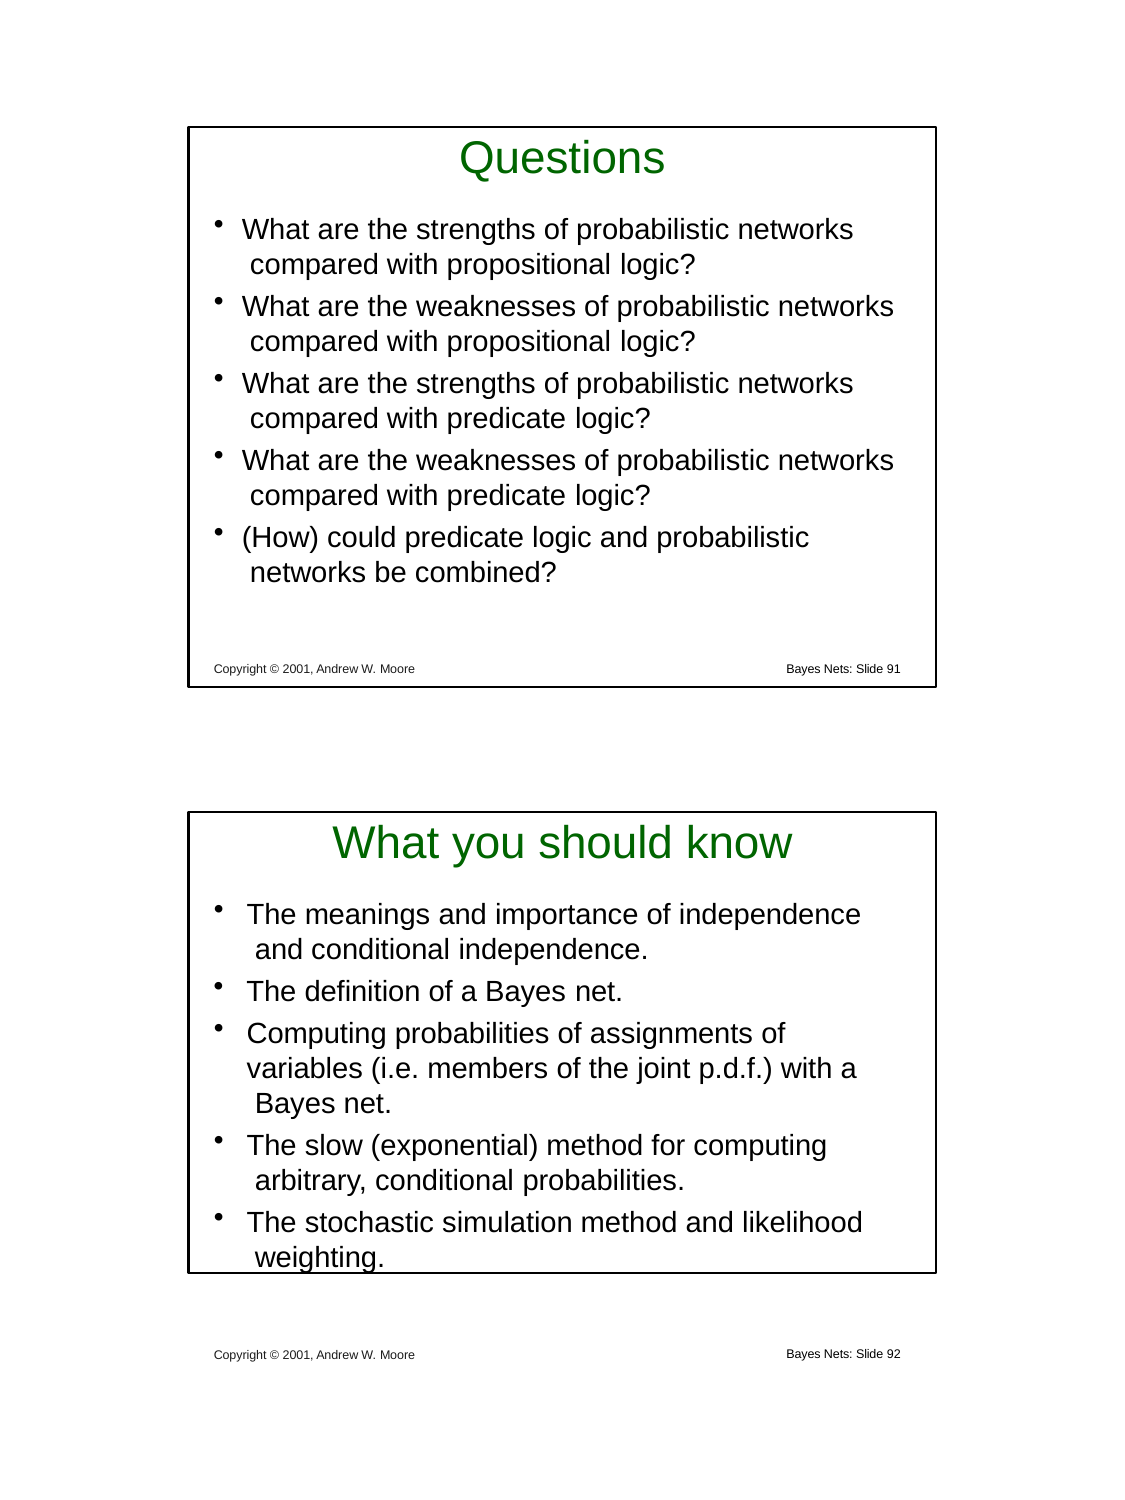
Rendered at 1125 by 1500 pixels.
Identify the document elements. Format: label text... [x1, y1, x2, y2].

text_box [188, 126, 937, 688]
footer Copyright © 2001, Andrew W. Moore [211, 1345, 420, 1500]
text_box Bayes Nets: Slide 92 [784, 1345, 905, 1362]
text_box What you should know The meanings and importance of independence and conditional independence. The definition of a Bayes net. Computing probabilities of assignments of variables (i.e. members of the joint p.d.f.) with a Bayes net. The slow (exponential) method for computing arbitrary, conditional probabilities. The stochastic simulation method and likelihood weighting. [188, 812, 937, 1274]
